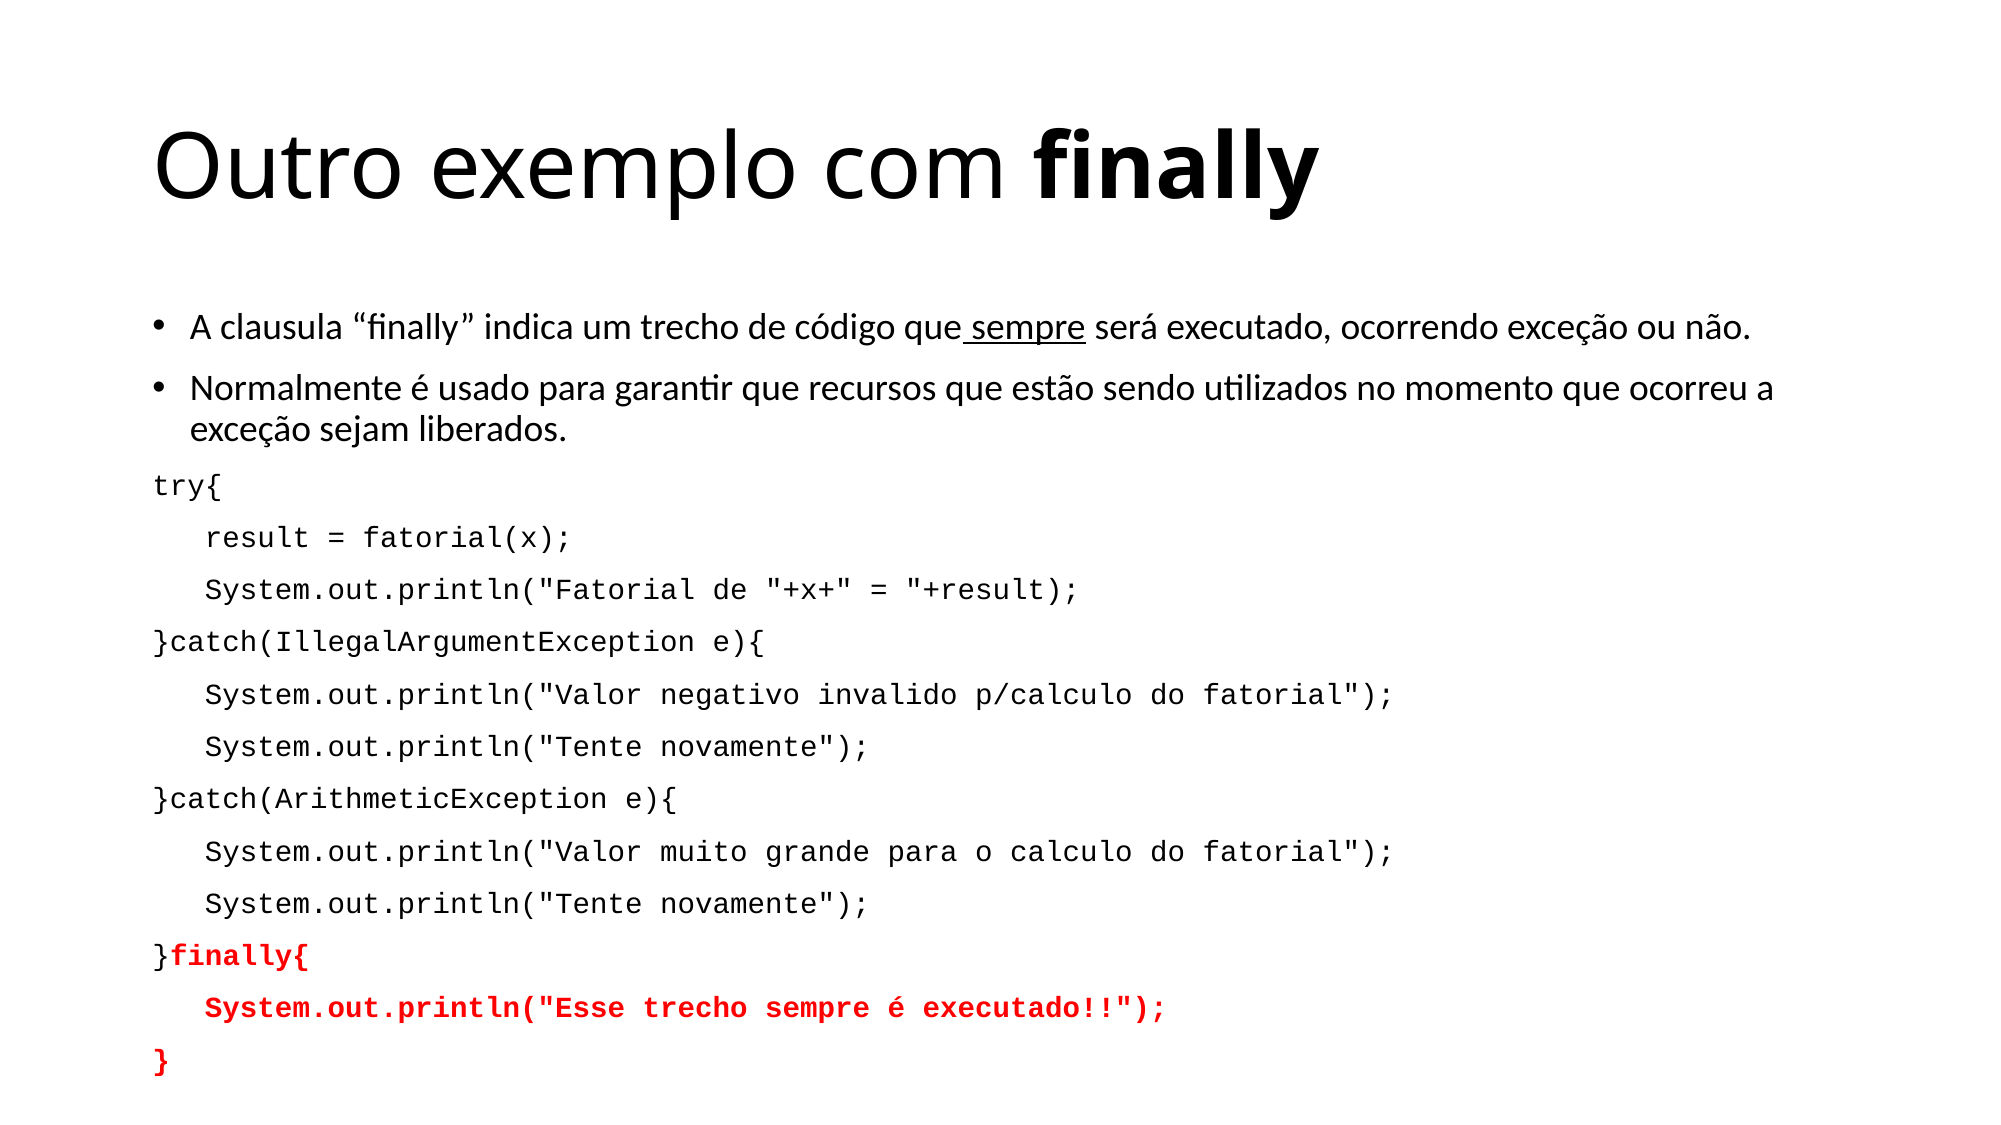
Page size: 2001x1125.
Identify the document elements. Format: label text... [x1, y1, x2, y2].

title Outro exemplo com finally [137, 59, 1863, 278]
list A clausula “finally” indica um trecho de código que sempre será executado, ocorrendo exceção ou não. Normalmente é usado para garantir que recursos que estão sendo utilizados no momento que ocorreu a exceção sejam liberados. try{ result = fatorial(x); System.out.println("Fatorial de "+x+" = "+result); }catch(IllegalArgumentException e){ System.out.println("Valor negativo invalido p/calculo do fatorial"); System.out.println("Tente novamente"); }catch(ArithmeticException e){ System.out.println("Valor muito grande para o calculo do fatorial"); System.out.println("Tente novamente"); }finally{ System.out.println("Esse trecho sempre é executado!!"); } [137, 299, 1863, 1094]
